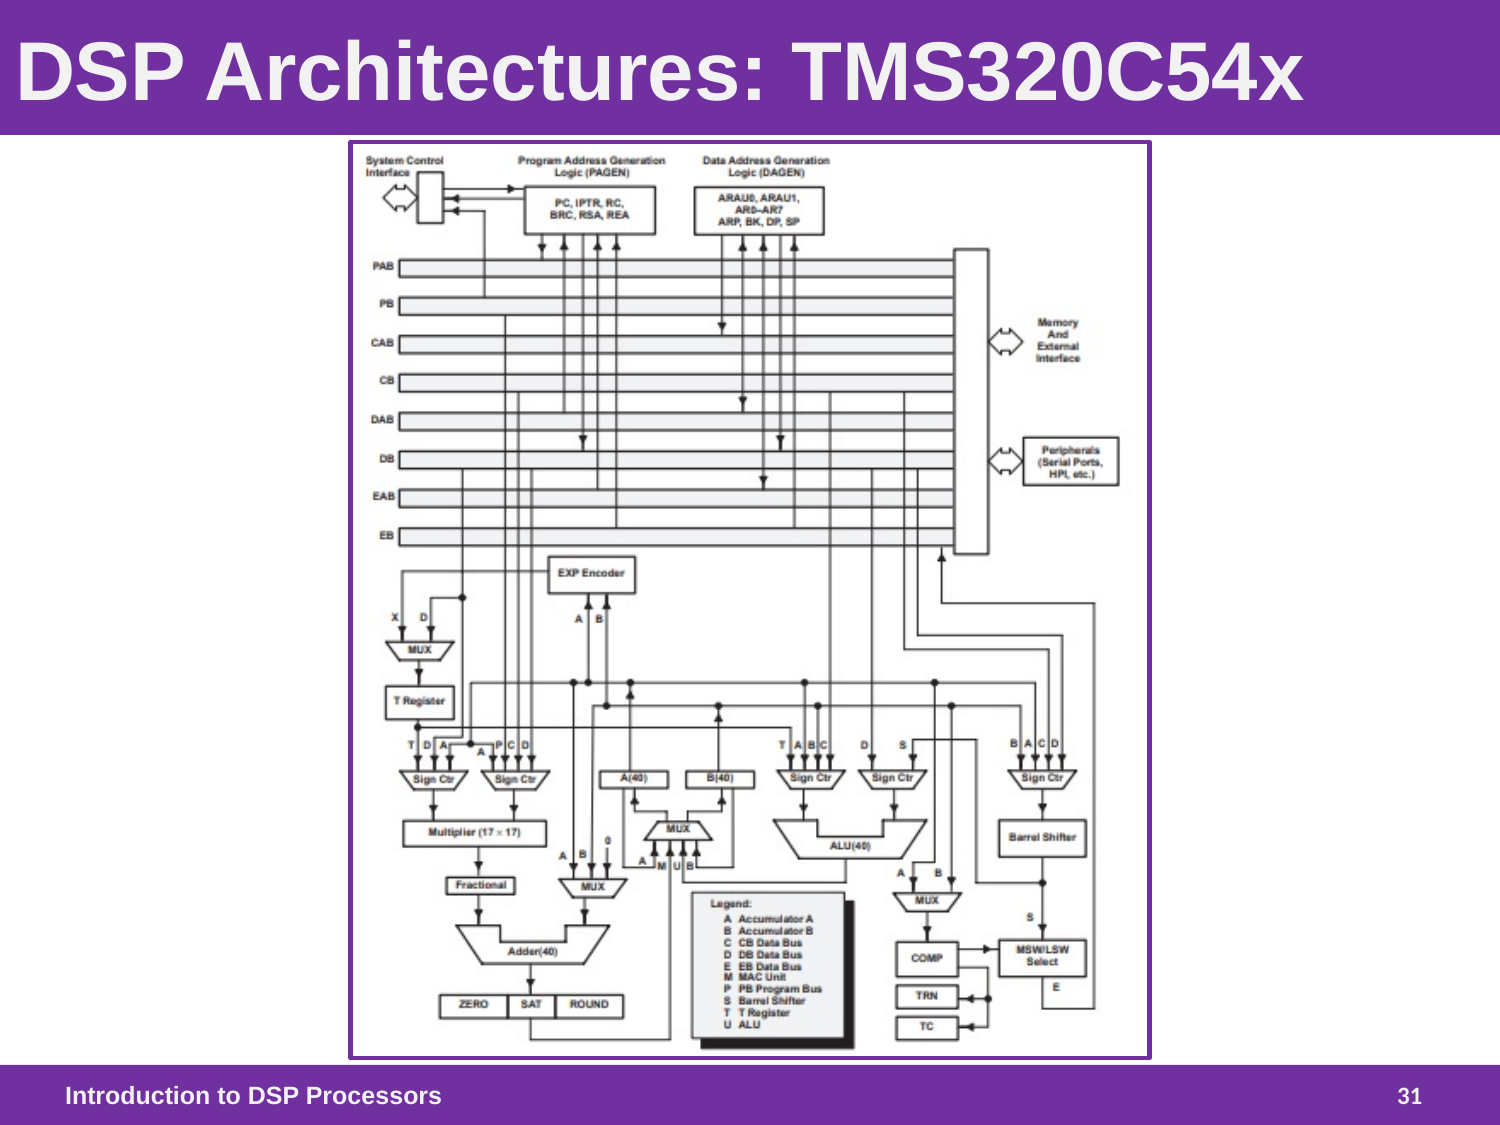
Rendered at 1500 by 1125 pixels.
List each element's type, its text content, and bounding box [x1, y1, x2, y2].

footer Introduction to DSP Processors [50, 1065, 525, 1125]
picture [352, 144, 1148, 1056]
slide_number 31 [1087, 1065, 1438, 1125]
title DSP Architectures: TMS320C54x [0, 0, 1500, 135]
text_box [0, 1064, 1500, 1125]
